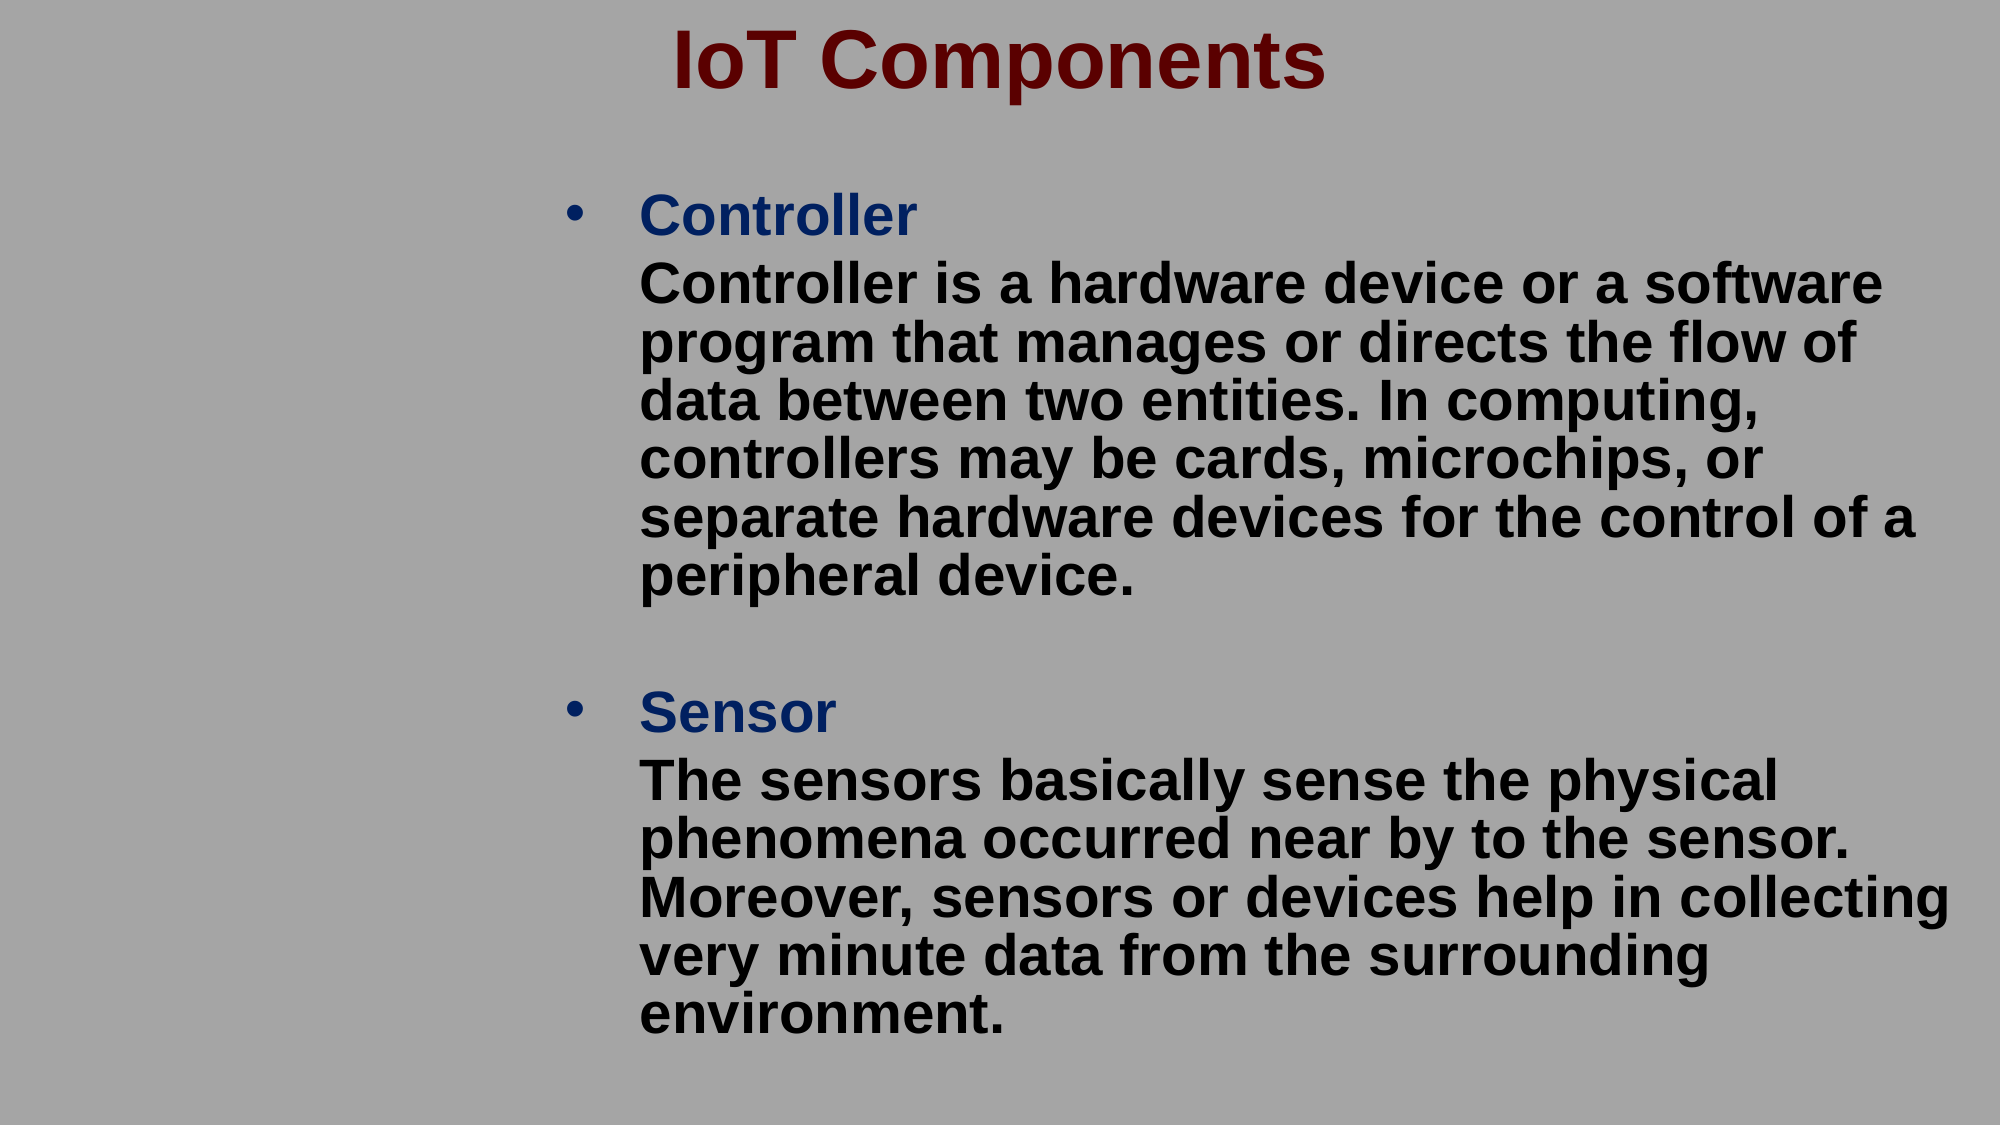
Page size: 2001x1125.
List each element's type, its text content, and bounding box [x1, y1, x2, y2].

title IoT Components [0, 6, 2000, 117]
text_box Controller Controller is a hardware device or a software program that manages or directs the flow of data between two entities. In computing, controllers may be cards, microchips, or separate hardware devices for the control of a peripheral device. Sensor The sensors basically sense the physical phenomena occurred near by to the sensor. Moreover, sensors or devices help in collecting very minute data from the surrounding environment. [549, 117, 1975, 1054]
